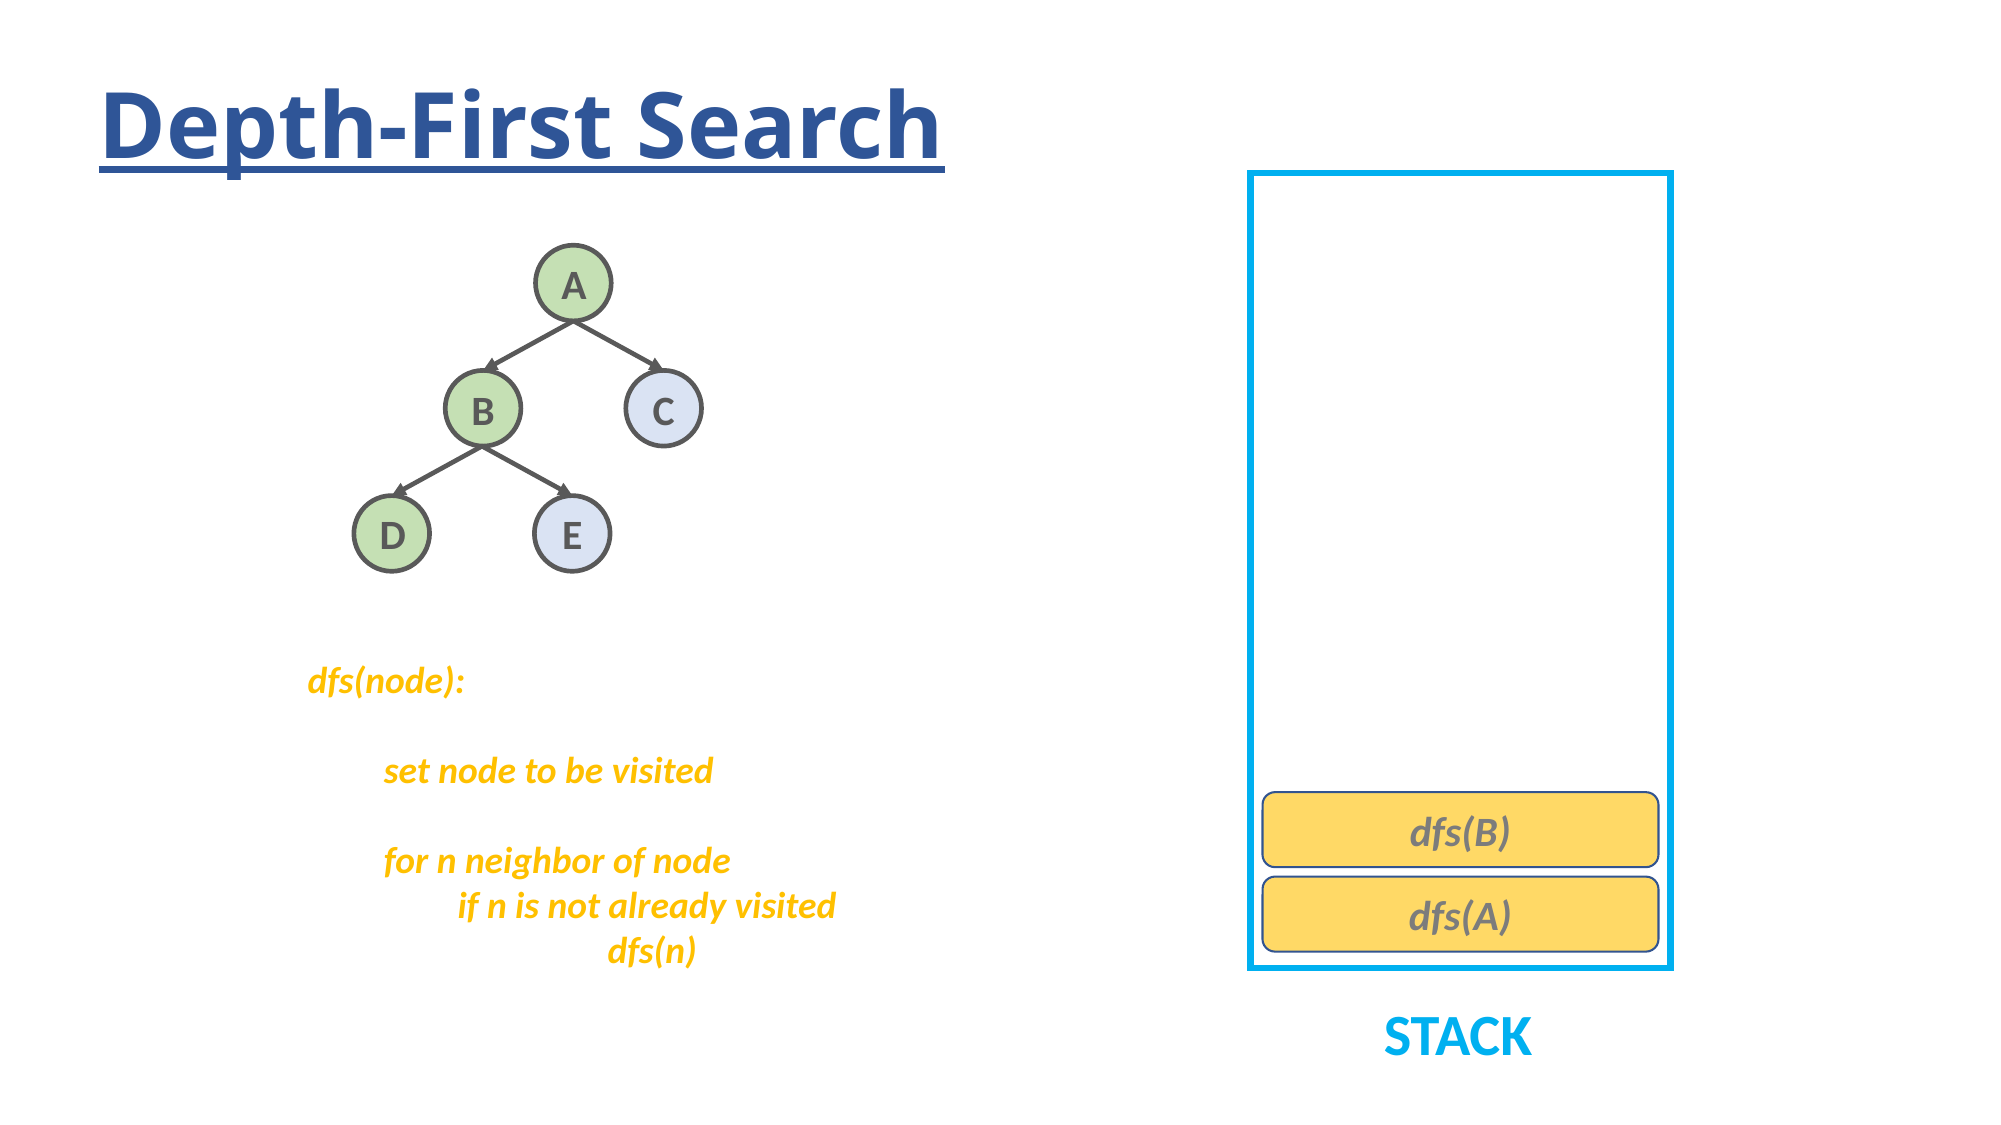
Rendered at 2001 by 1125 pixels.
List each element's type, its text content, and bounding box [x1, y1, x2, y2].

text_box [482, 446, 573, 496]
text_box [391, 446, 482, 496]
text_box A [534, 244, 613, 320]
title Depth-First Search [83, 20, 1809, 238]
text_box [483, 320, 573, 371]
text_box STACK [1368, 989, 1552, 1074]
text_box dfs(node): set node to be visited for n neighbor of node if n is not already visited dfs(n) [292, 648, 852, 979]
text_box B [444, 369, 522, 446]
text_box dfs(B) [1261, 791, 1660, 869]
text_box E [533, 494, 612, 573]
text_box [1249, 172, 1672, 969]
text_box D [352, 494, 431, 573]
text_box dfs(A) [1261, 875, 1660, 953]
text_box C [624, 369, 703, 448]
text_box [573, 320, 664, 371]
